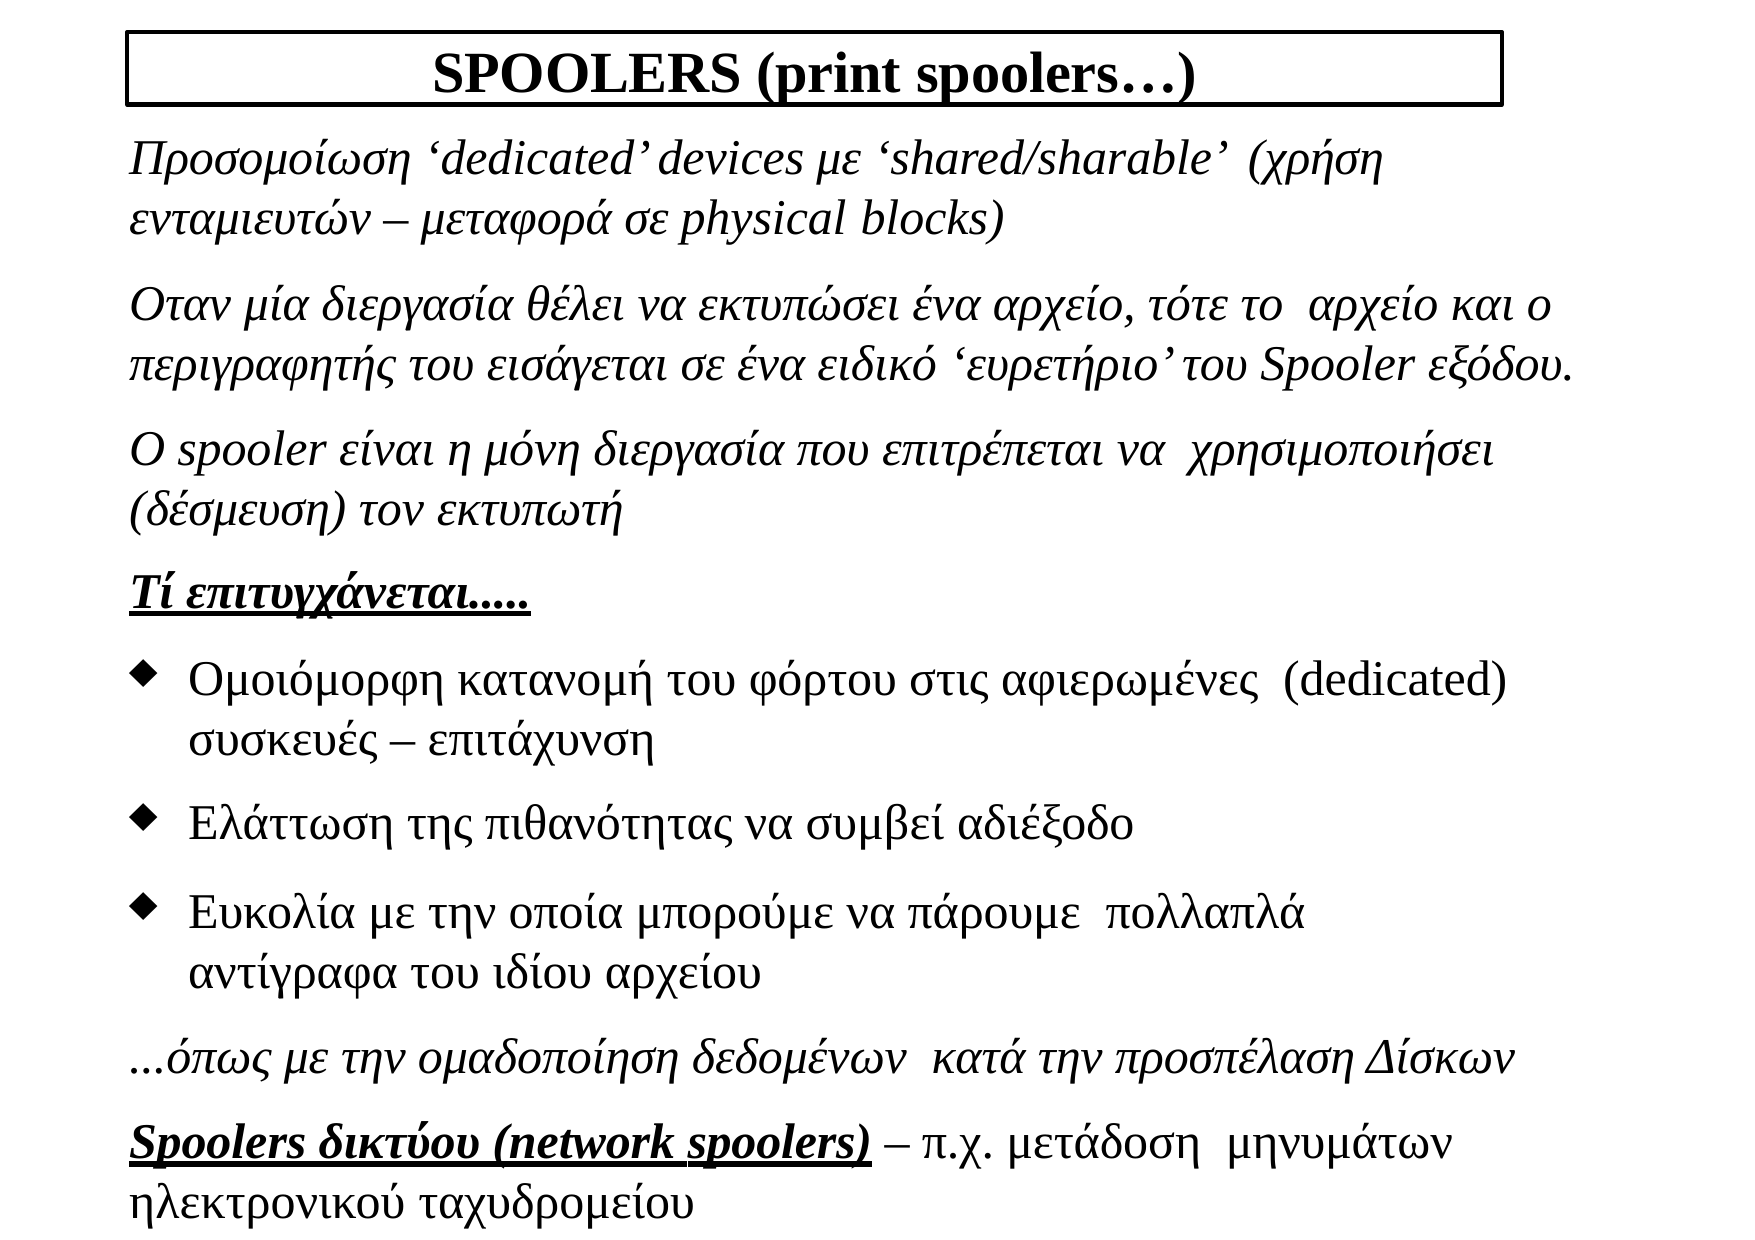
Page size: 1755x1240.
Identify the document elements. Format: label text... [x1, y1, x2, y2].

text_box Προσομοίωση ‘dedicated’ devices με ‘shared/sharable’ (χρήση ενταμιευτών – μεταφορά σε physical blocks) Οταν μία διεργασία θέλει να εκτυπώσει ένα αρχείο, τότε το αρχείο και ο περιγραφητής του εισάγεται σε ένα ειδικό ‘ευρετήριο’ του Spooler εξόδου. Ο spooler είναι η μόνη διεργασία που επιτρέπεται να χρησιμοποιήσει (δέσμευση) τον εκτυπωτή Τί επιτυγχάνεται..... Ομοιόμορφη κατανομή του φόρτου στις αφιερωμένες (dedicated) συσκευές – επιτάχυνση Ελάττωση της πιθανότητας να συμβεί αδιέξοδο Ευκολία με την οποία μπορούμε να πάρουμε πολλαπλά αντίγραφα του ιδίου αρχείου ...όπως με την ομαδοποίηση δεδομένων κατά την προσπέλαση Δίσκων Spoolers δικτύου (network spoolers) – π.χ. μετάδοση μηνυμάτων ηλεκτρονικού ταχυδρομείου [127, 119, 1590, 1229]
text_box SPOOLERS (print spoolers…) [127, 32, 1502, 105]
